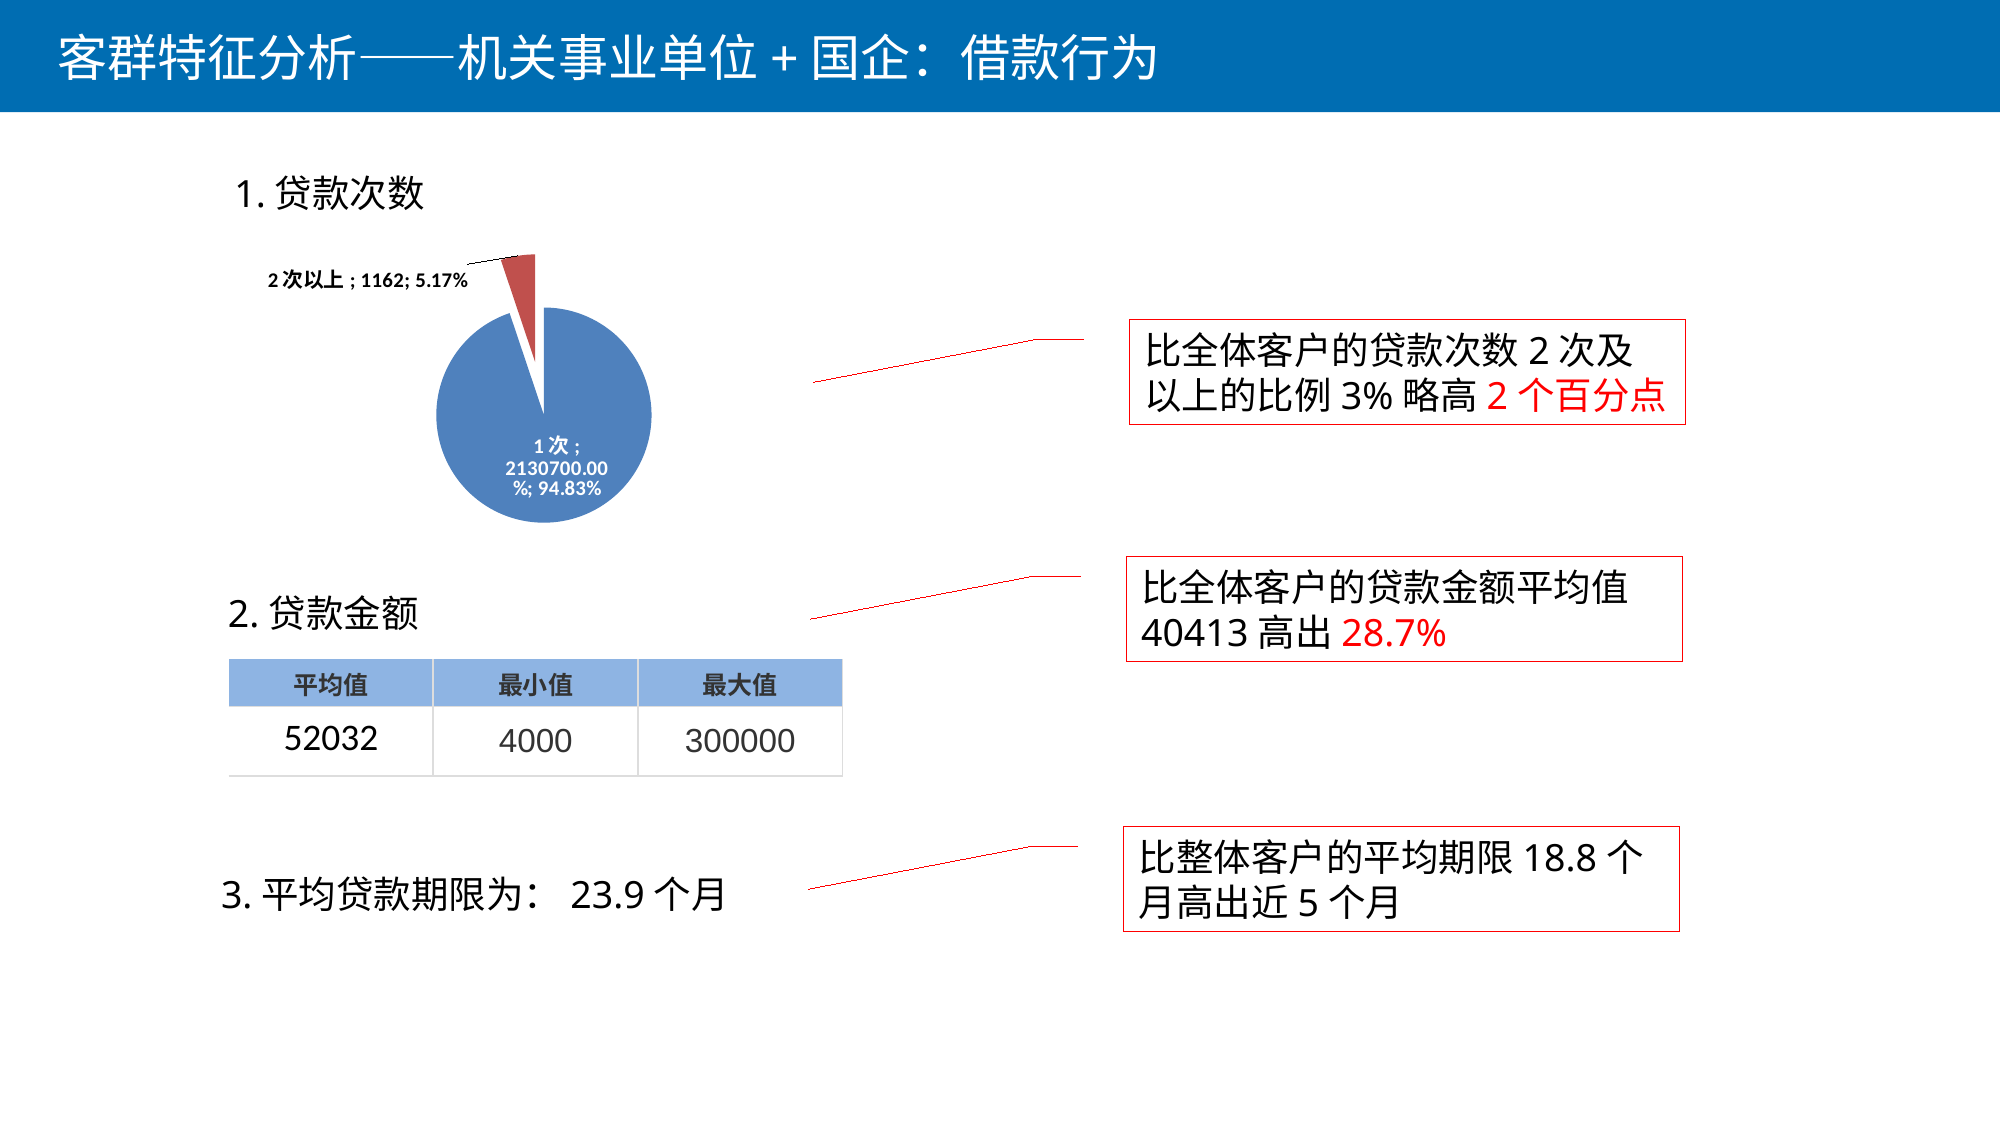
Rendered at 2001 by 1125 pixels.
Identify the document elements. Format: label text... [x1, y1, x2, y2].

text_box 比整体客户的平均期限18.8个月高出近5个月 [1123, 826, 1680, 932]
text_box 比全体客户的贷款金额平均值40413高出28.7% [1126, 556, 1683, 662]
text_box 比全体客户的贷款次数2次及以上的比例3%略高2个百分点 [1129, 319, 1686, 425]
chart [182, 208, 873, 589]
table_cell 4000 [434, 707, 637, 775]
text_box 1.贷款次数 [219, 162, 440, 207]
table_header 最大值 [639, 659, 842, 706]
text_box [0, 0, 2000, 114]
text_box 3.平均贷款期限为：23.9个月 [206, 864, 744, 924]
table_header 平均值 [229, 659, 432, 706]
table_cell 300000 [639, 707, 842, 775]
table_cell 52032 [229, 707, 432, 775]
table_header 最小值 [434, 659, 637, 706]
text_box 客群特征分析——机关事业单位+国企：借款行为 [43, 19, 1485, 94]
text_box 2.贷款金额 [213, 597, 434, 643]
